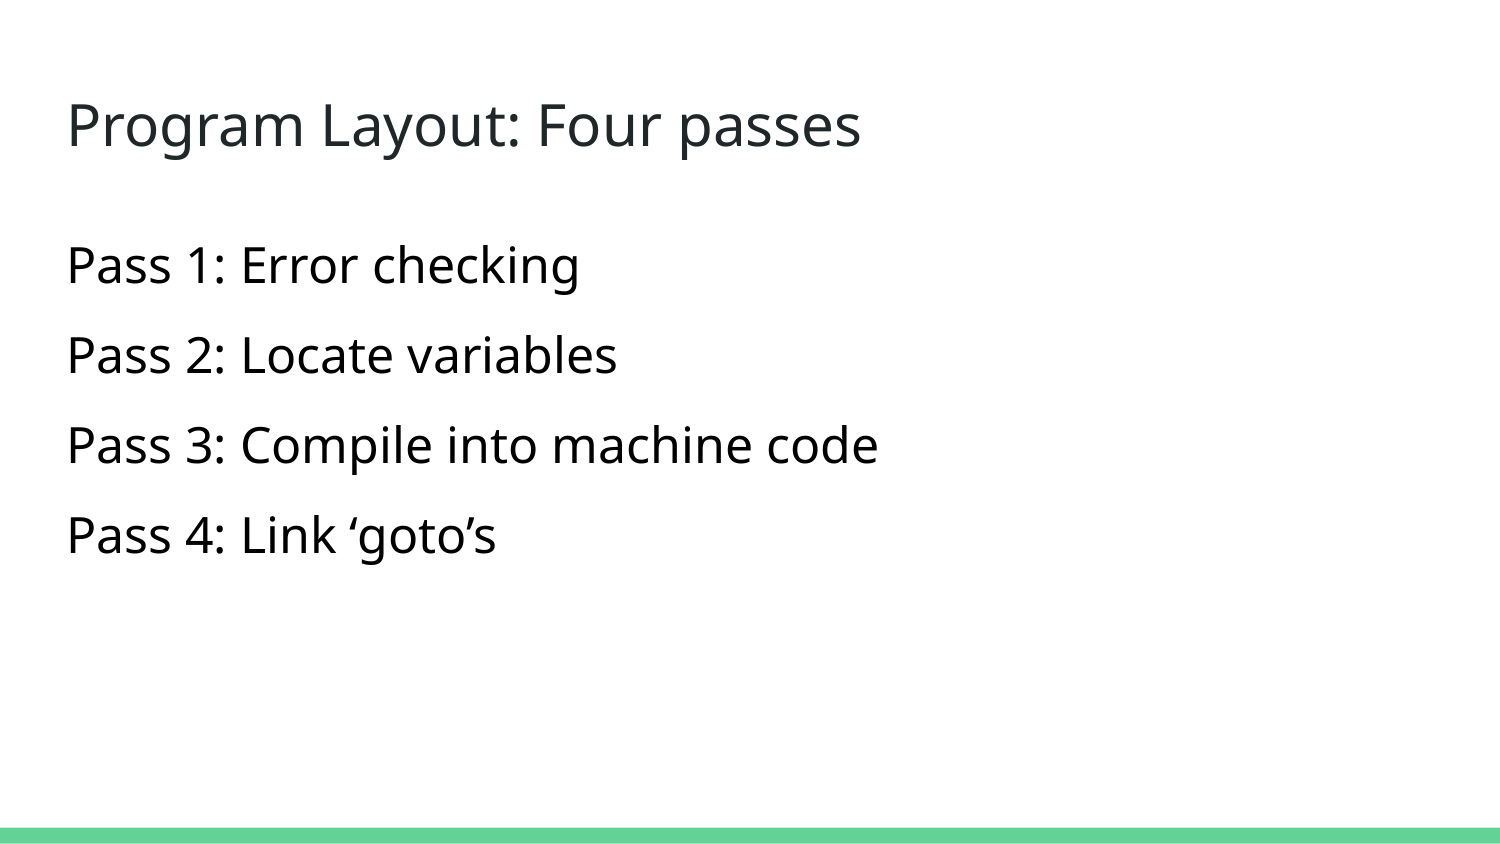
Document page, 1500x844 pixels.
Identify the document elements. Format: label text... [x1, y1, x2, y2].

title Program Layout: Four passes [51, 72, 1449, 167]
list Pass 1: Error checking Pass 2: Locate variables Pass 3: Compile into machine code Pass 4: Link ‘goto’s [51, 189, 1449, 750]
